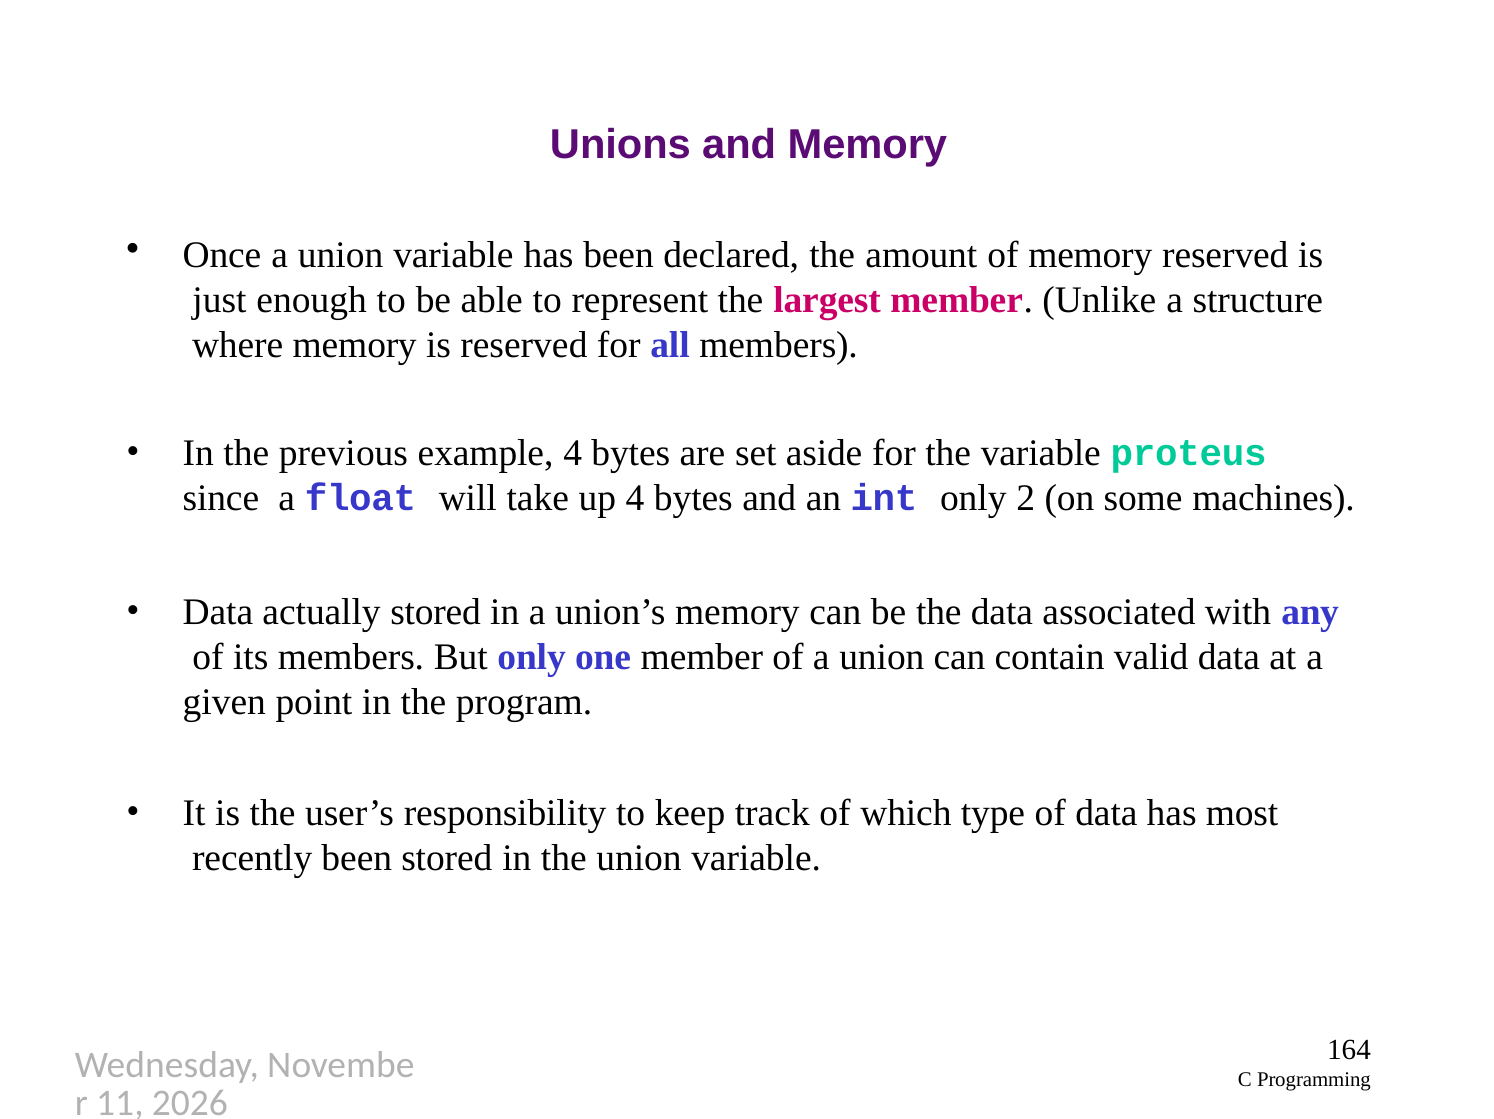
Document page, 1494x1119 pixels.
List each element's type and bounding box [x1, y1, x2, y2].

slide_number [1235, 1034, 1376, 1119]
slide_number [74, 1040, 419, 1097]
title [200, 116, 1294, 230]
text_box [124, 230, 1357, 878]
